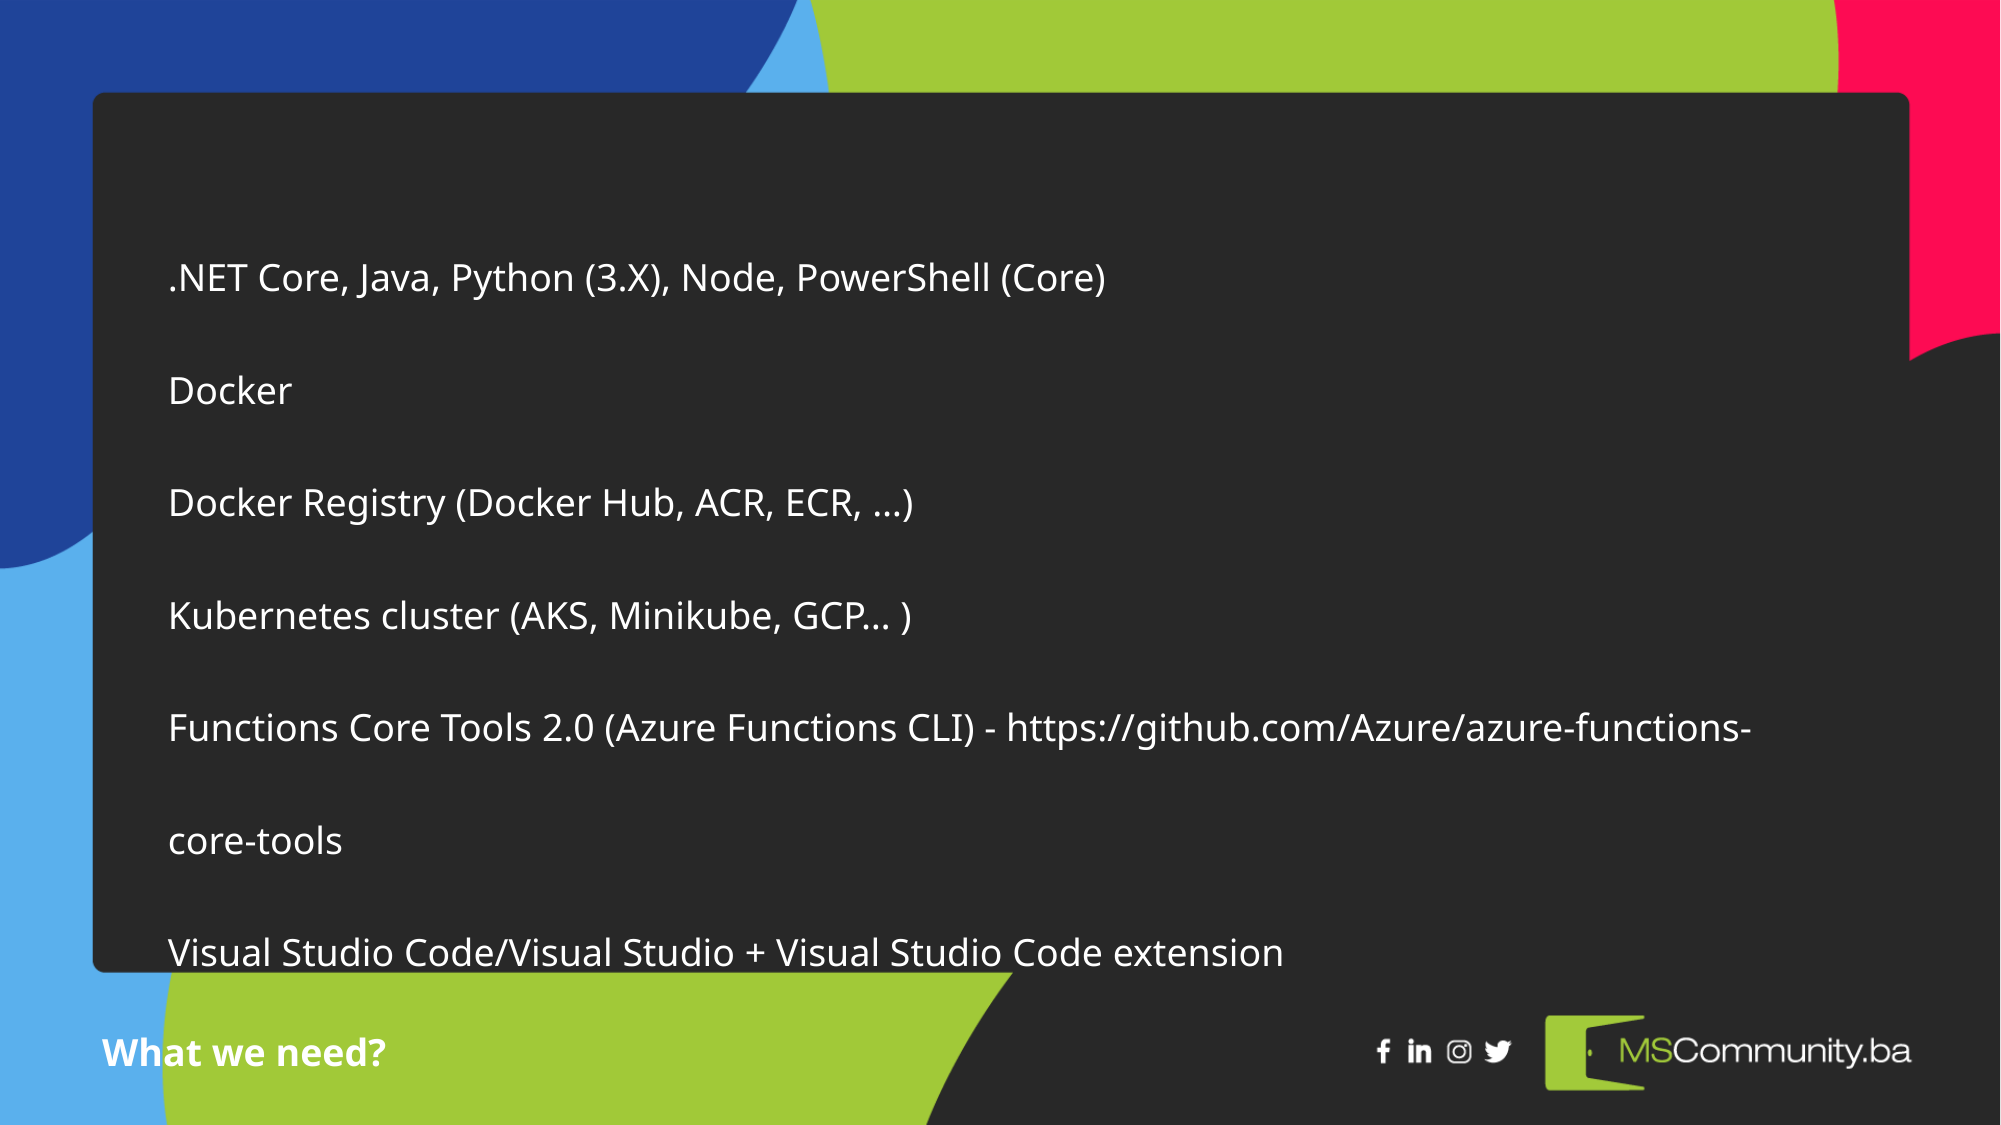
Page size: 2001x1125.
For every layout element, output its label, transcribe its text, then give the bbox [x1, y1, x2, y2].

text_box .NET Core, Java, Python (3.X), Node, PowerShell (Core) Docker Docker Registry (Docker Hub, ACR, ECR, …) Kubernetes cluster (AKS, Minikube, GCP… ) Functions Core Tools 2.0 (Azure Functions CLI) - https://github.com/Azure/azure-functions-core-tools Visual Studio Code/Visual Studio + Visual Studio Code extension [153, 179, 1848, 982]
text_box What we need? [87, 1021, 1252, 1082]
picture [0, 0, 2001, 1125]
